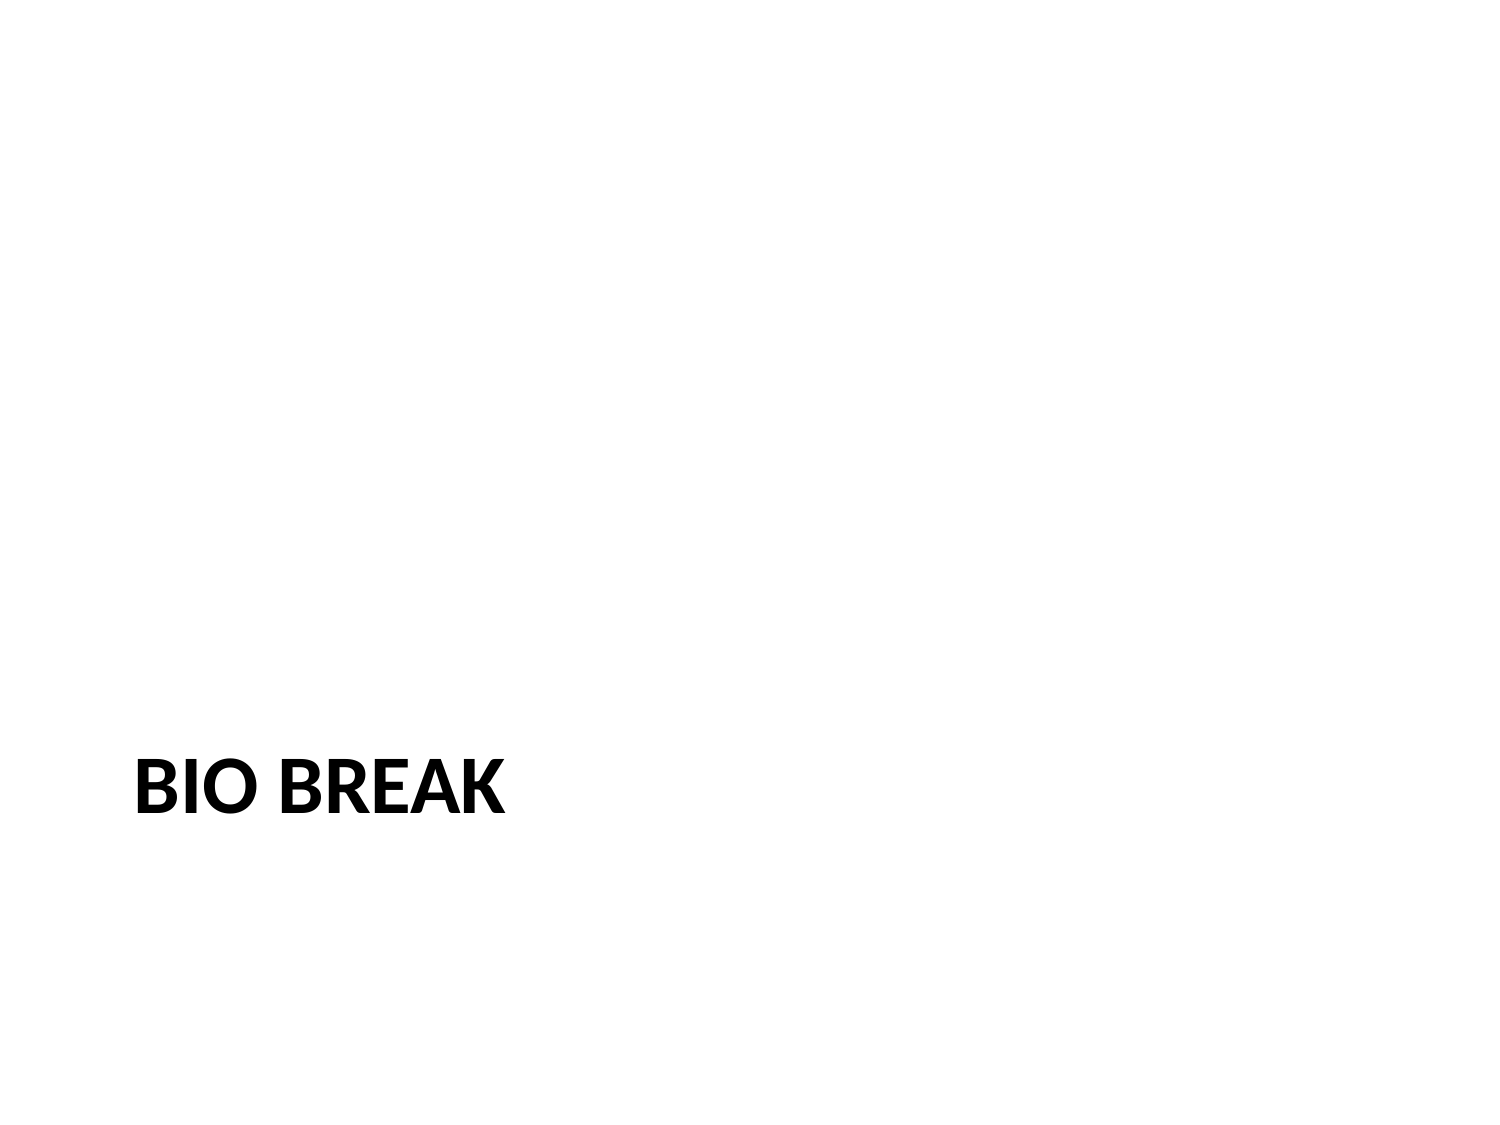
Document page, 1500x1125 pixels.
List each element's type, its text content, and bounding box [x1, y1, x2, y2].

title BIO BREAK [118, 722, 1394, 947]
